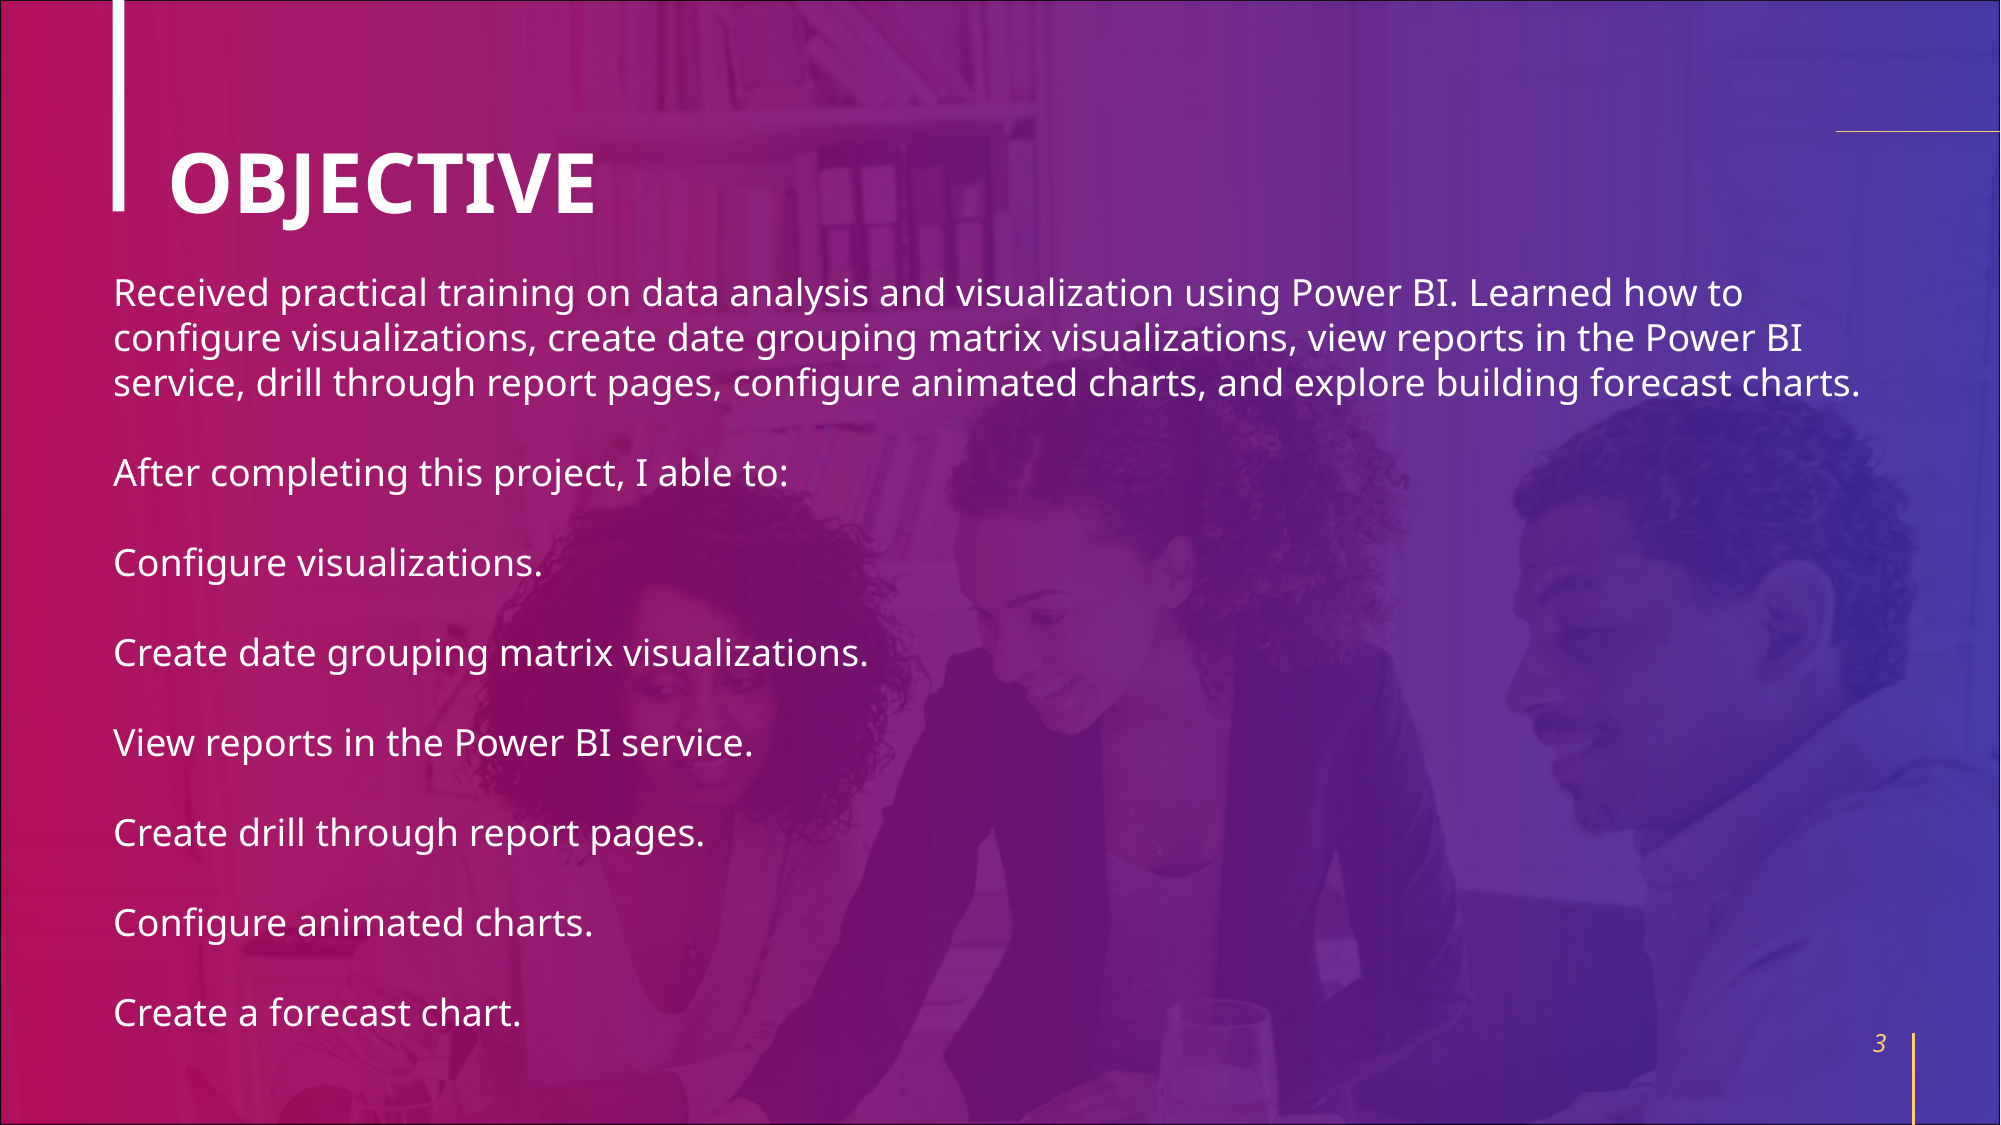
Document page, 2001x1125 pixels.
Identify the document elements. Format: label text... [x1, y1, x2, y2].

text_box Received practical training on data analysis and visualization using Power BI. Learned how to configure visualizations, create date grouping matrix visualizations, view reports in the Power BI service, drill through report pages, configure animated charts, and explore building forecast charts. After completing this project, I able to: Configure visualizations. Create date grouping matrix visualizations. View reports in the Power BI service. Create drill through report pages. Configure animated charts. Create a forecast chart. [98, 261, 1902, 1041]
slide_number 3 [1451, 1041, 1902, 1075]
title OBJECTIVE [152, 77, 1878, 261]
